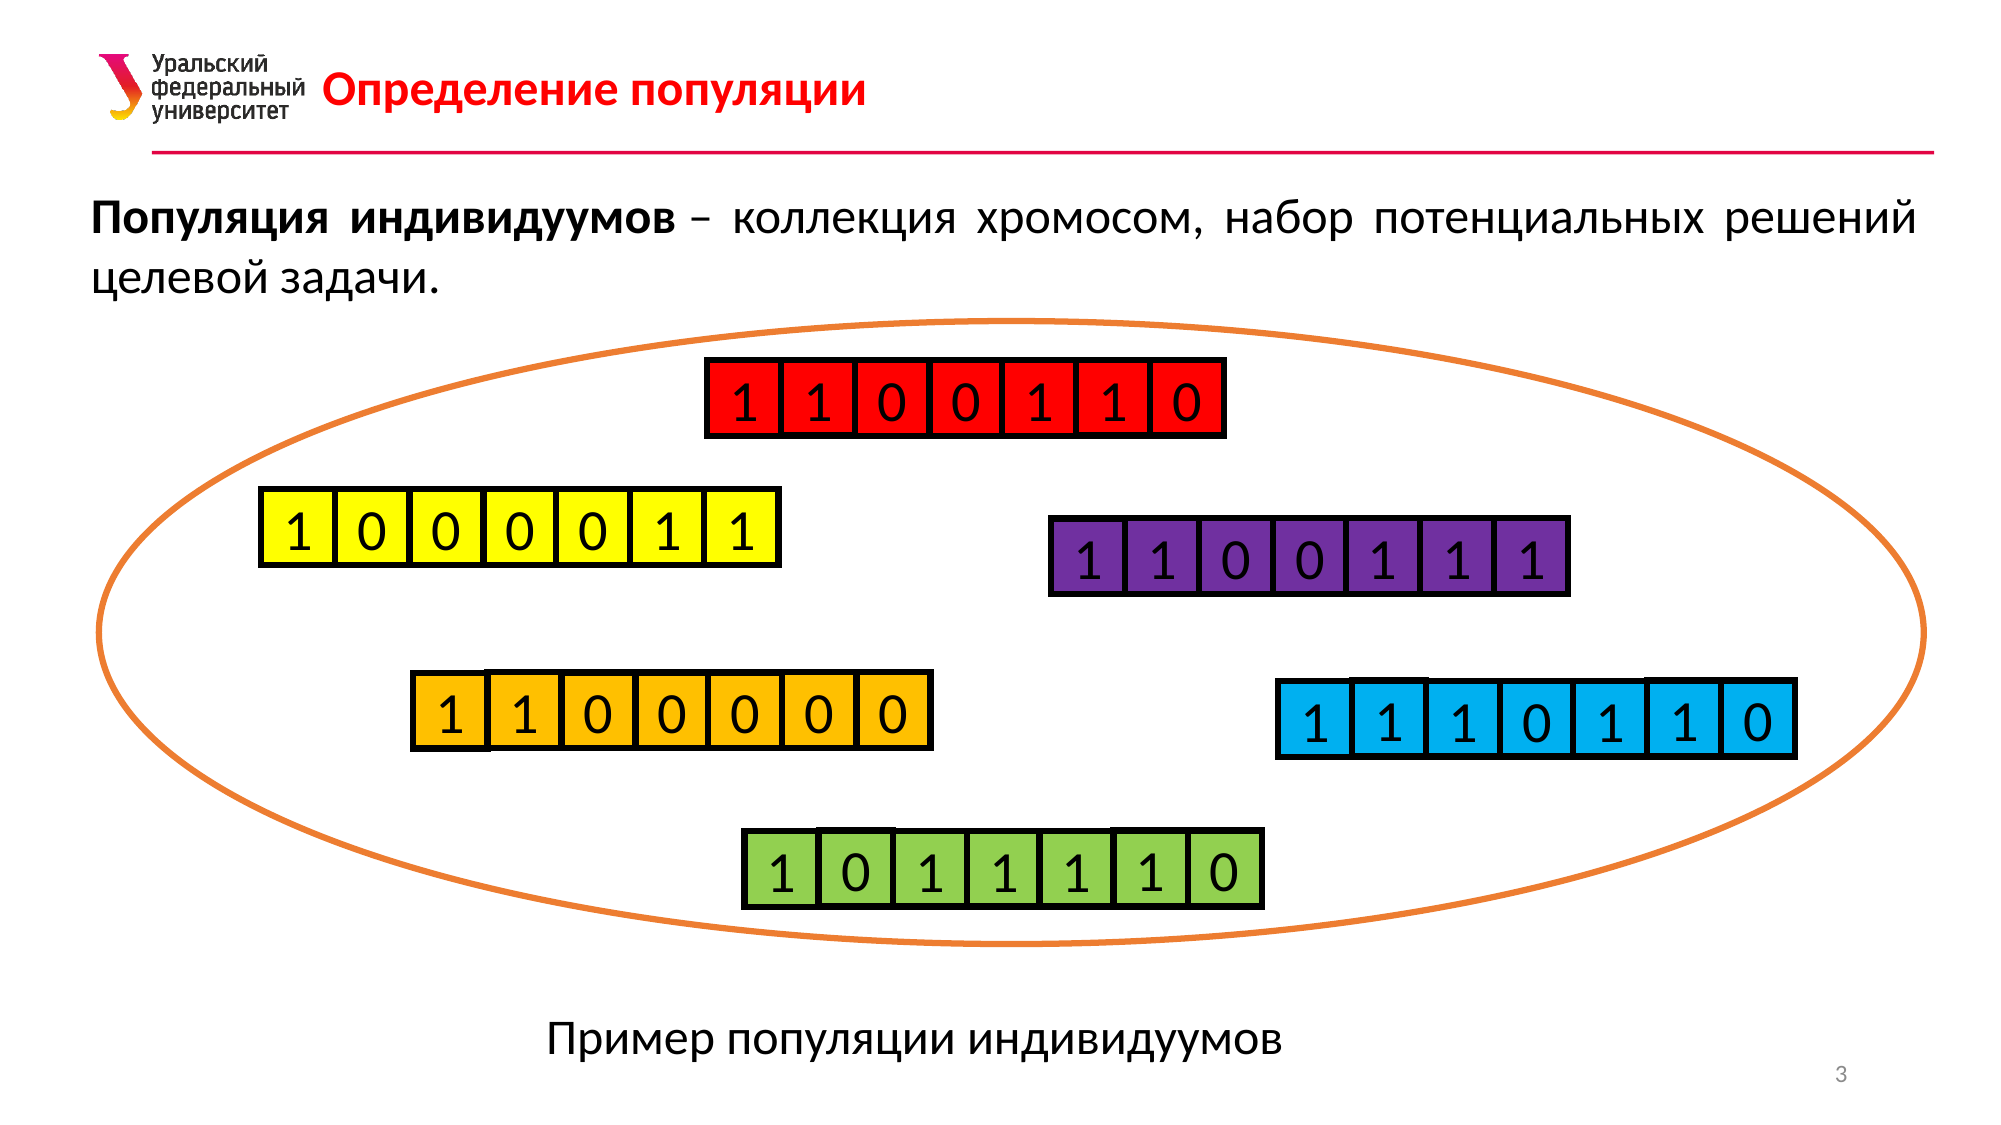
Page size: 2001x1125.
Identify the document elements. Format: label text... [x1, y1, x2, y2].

text_box 1 [1113, 830, 1187, 907]
slide_number 3 [1412, 1042, 1863, 1103]
text_box 1 [1425, 680, 1499, 758]
text_box Популяция индивидуумов – коллекция хромосом, набор потенциальных решений целевой задачи. [76, 175, 1933, 371]
text_box 1 [1351, 680, 1425, 757]
text_box 0 [1720, 680, 1796, 757]
text_box 0 [1187, 830, 1263, 907]
text_box 1 [412, 672, 488, 750]
text_box Пример популяции индивидуумов [531, 996, 1538, 1072]
text_box 1 [260, 488, 334, 566]
text_box 0 [1198, 517, 1272, 595]
text_box 0 [334, 488, 408, 566]
text_box 0 [707, 671, 781, 749]
text_box 1 [1038, 830, 1115, 908]
text_box 0 [781, 671, 855, 749]
text_box 1 [1277, 680, 1353, 758]
text_box 0 [555, 488, 629, 566]
text_box [151, 150, 1935, 155]
text_box 0 [818, 830, 892, 907]
text_box 1 [744, 830, 820, 908]
picture [98, 52, 320, 124]
text_box 1 [703, 488, 779, 566]
text_box 1 [1419, 517, 1493, 595]
text_box 0 [635, 671, 707, 749]
text_box Определение популяции [307, 47, 1693, 123]
text_box 0 [483, 488, 555, 566]
text_box 0 [855, 671, 932, 749]
text_box 0 [408, 488, 483, 566]
text_box 1 [1345, 517, 1419, 595]
text_box 1 [629, 488, 703, 566]
text_box 1 [1124, 517, 1198, 595]
text_box 1 [1572, 680, 1648, 758]
text_box 0 [1272, 517, 1345, 595]
text_box [97, 319, 1925, 946]
text_box 1 [486, 671, 561, 749]
text_box 1 [1493, 517, 1569, 595]
text_box 1 [892, 830, 966, 908]
text_box 0 [561, 671, 635, 749]
text_box 0 [1499, 680, 1572, 758]
text_box 1 [1646, 680, 1720, 757]
text_box 1 [966, 830, 1038, 908]
text_box 1 [1050, 517, 1124, 595]
